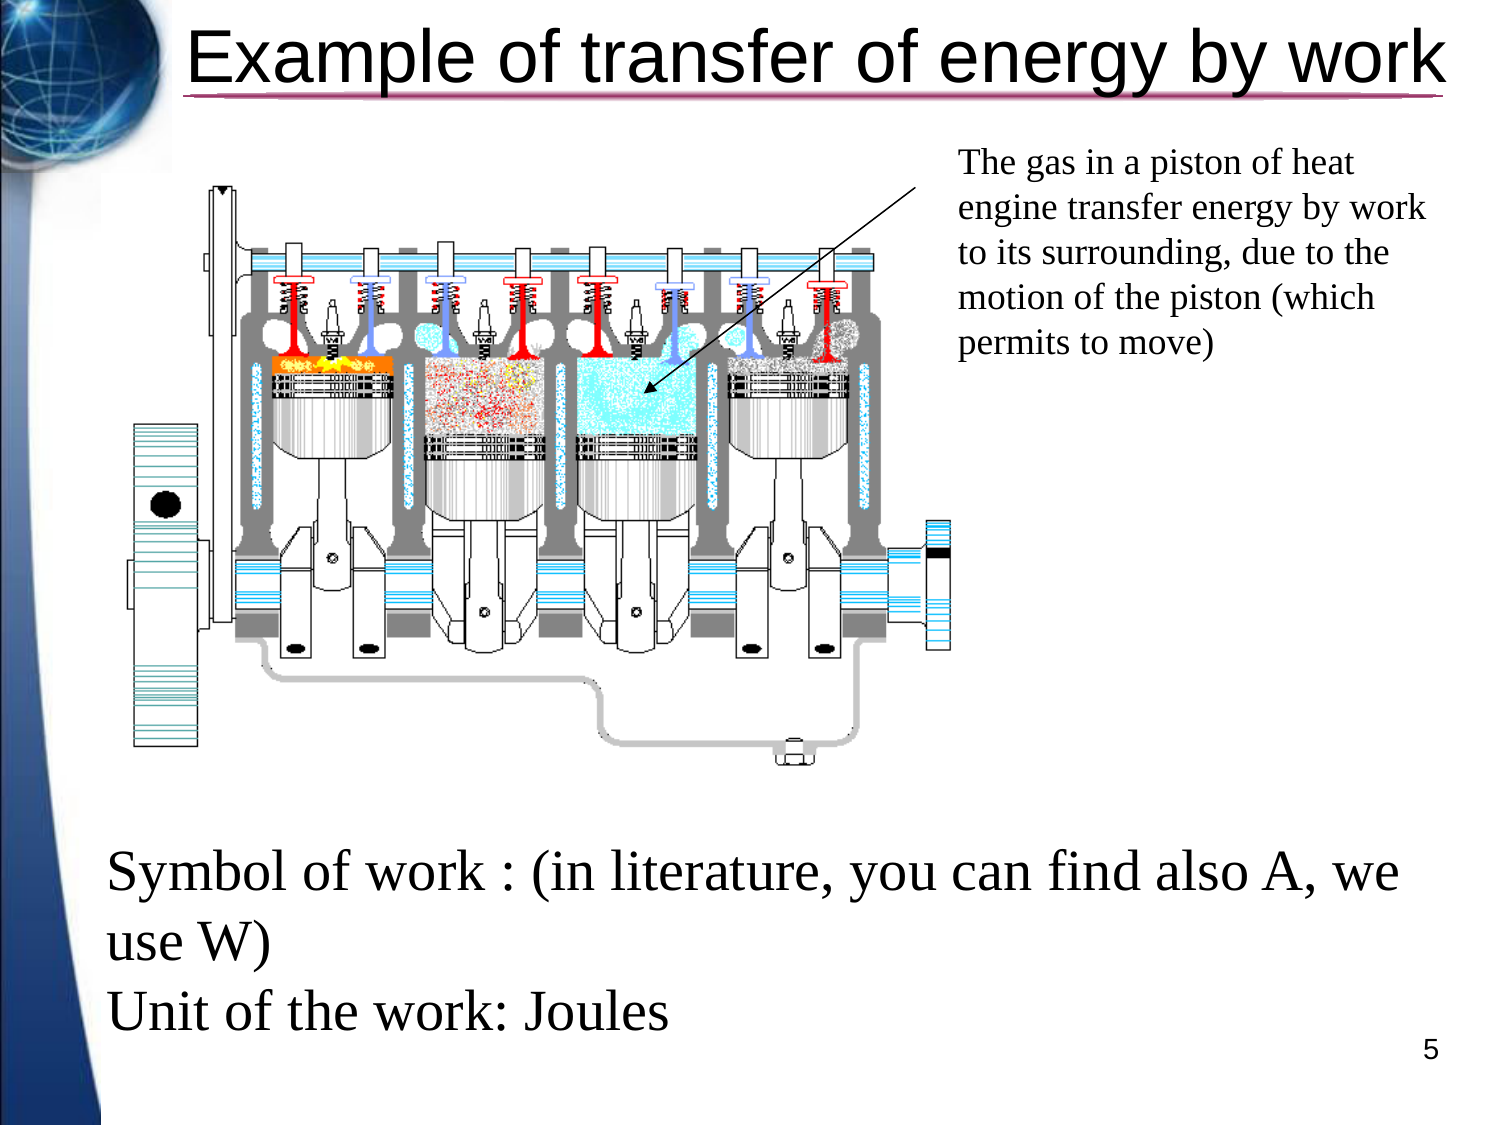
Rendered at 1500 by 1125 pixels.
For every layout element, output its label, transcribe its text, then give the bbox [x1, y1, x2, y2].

slide_number 5 [1104, 1022, 1455, 1092]
title Example of transfer of energy by work [151, 0, 1500, 188]
text_box The gas in a piston of heat engine transfer energy by work to its surrounding, due to the motion of the piston (which permits to move) [943, 130, 1443, 370]
picture [0, 0, 151, 1125]
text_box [643, 187, 916, 394]
picture [123, 182, 955, 771]
